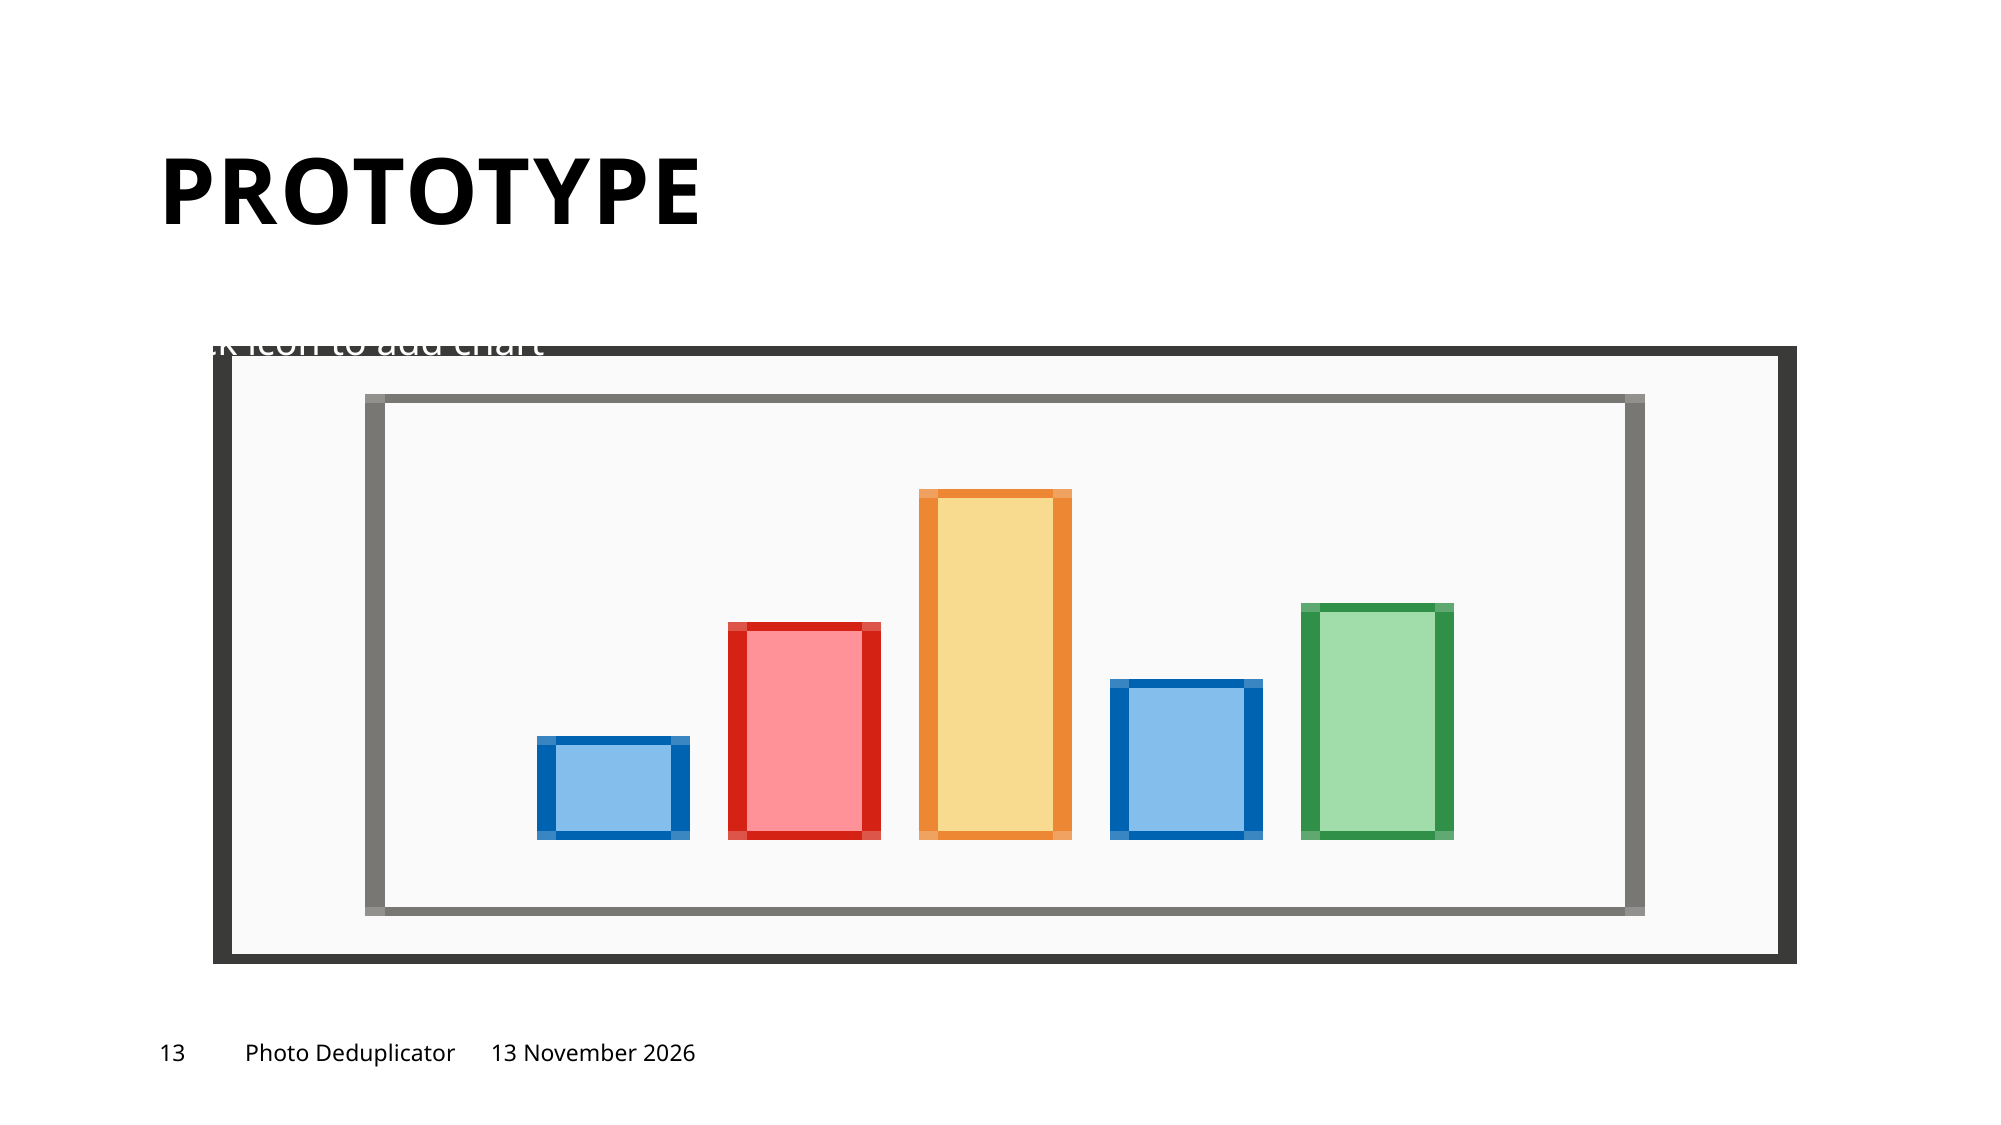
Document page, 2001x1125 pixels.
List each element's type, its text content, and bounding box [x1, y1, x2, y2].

title PROTOTYPE [158, 144, 1484, 245]
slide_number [490, 1038, 707, 1080]
slide_number 13 [159, 1038, 245, 1080]
footer Photo Deduplicator [245, 1038, 490, 1080]
